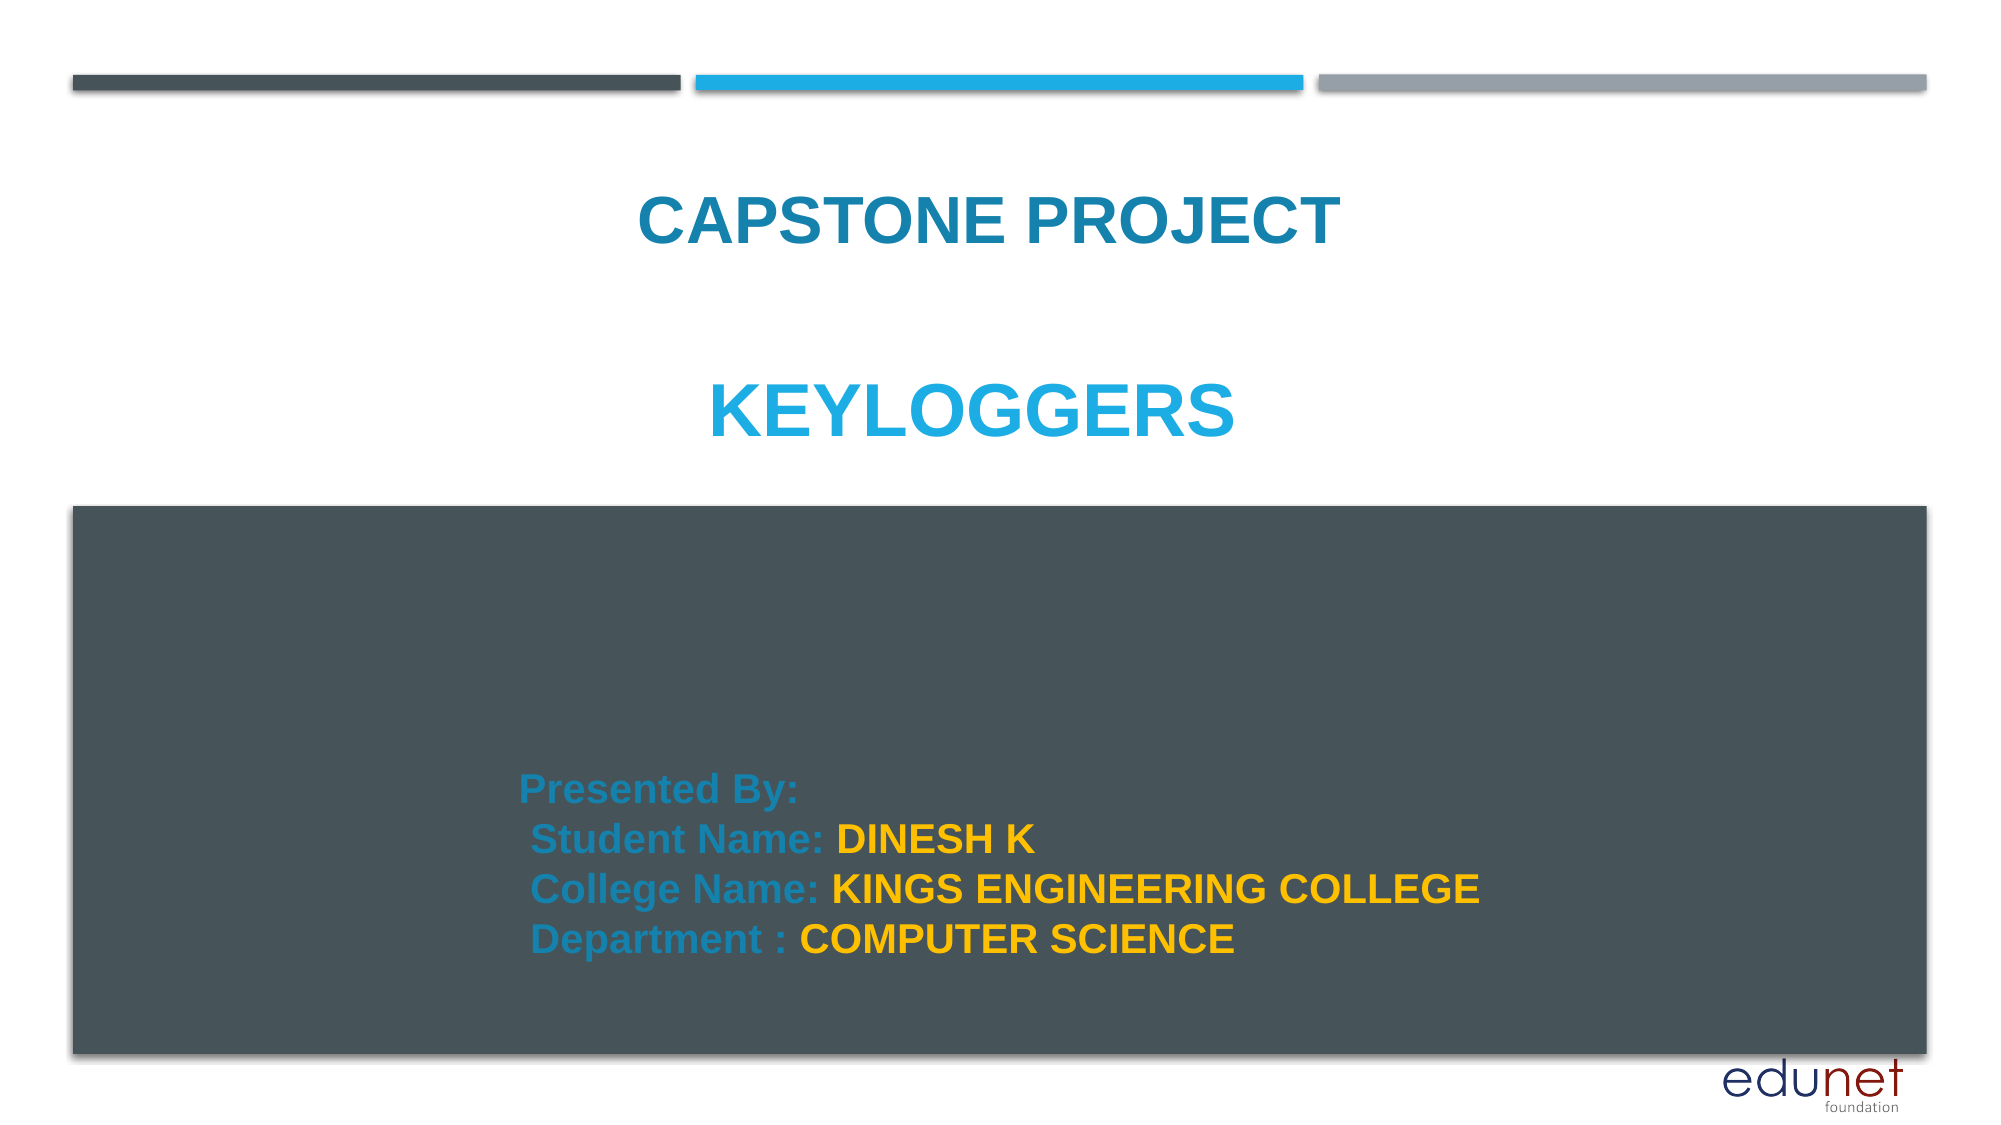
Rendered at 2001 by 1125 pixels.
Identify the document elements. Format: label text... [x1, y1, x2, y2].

text_box CAPSTONE PROJECT [0, 169, 2000, 265]
title KEYLOGGERS [222, 298, 1723, 460]
text_box Presented By: Student Name: DINESH K College Name: KINGS ENGINEERING COLLEGE Department : COMPUTER SCIENCE [503, 754, 1813, 970]
picture [1719, 1056, 1905, 1116]
